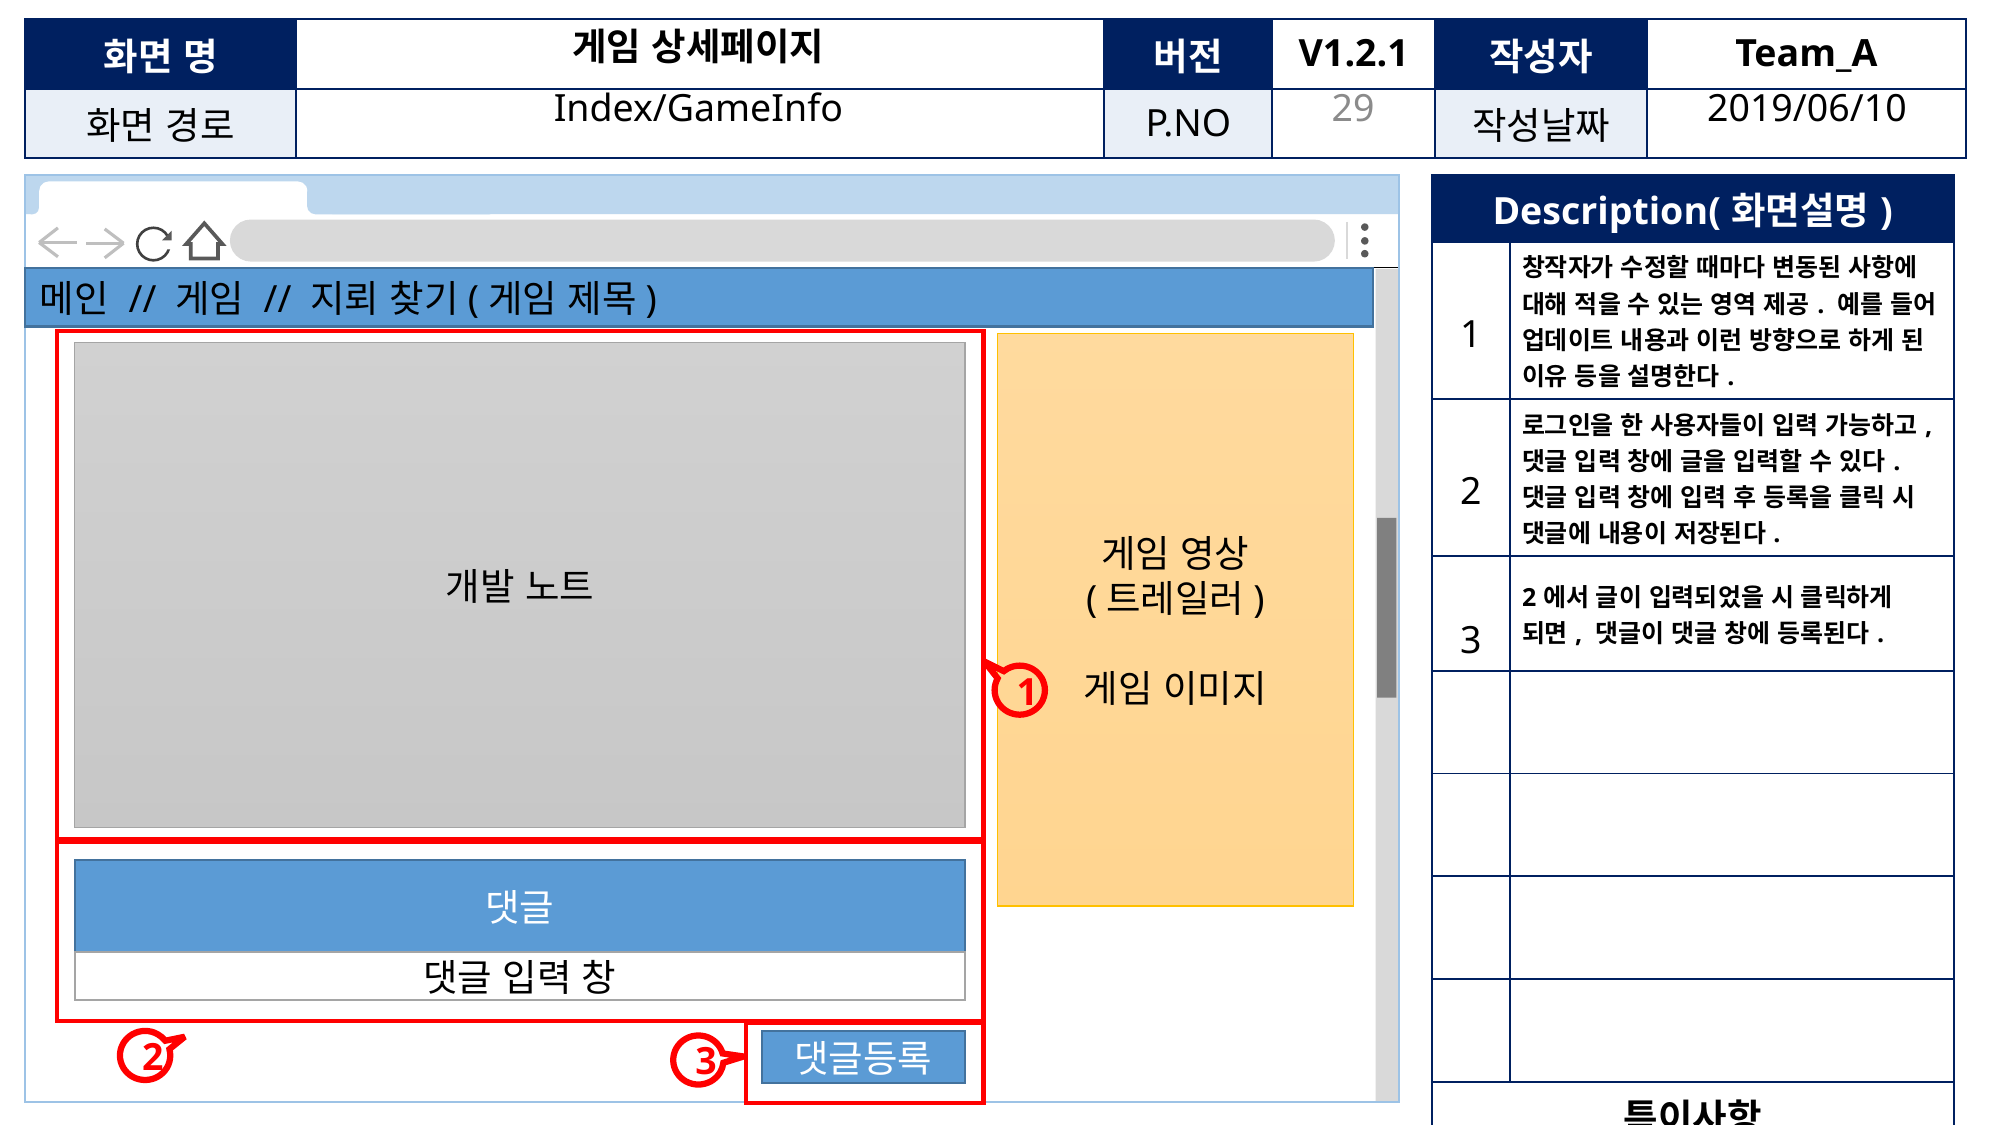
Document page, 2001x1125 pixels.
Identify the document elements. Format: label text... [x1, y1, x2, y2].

table_cell [1433, 774, 1509, 875]
table_cell [1511, 774, 1953, 875]
table_cell 창작자가 수정할 때마다 변동된 사항에 대해 적을 수 있는 영역 제공. 예를 들어 업데이트 내용과 이런 방향으로 하게 된 이유 등을 설명한다. [1511, 243, 1953, 398]
table_cell [1511, 877, 1953, 978]
table_header Description(화면설명) [1433, 176, 1953, 241]
text_box 게임 영상 (트레일러) 게임 이미지 [997, 333, 1354, 907]
text_box [747, 267, 1374, 328]
table_cell [1433, 980, 1509, 1081]
slide_number 28 [1272, 80, 1435, 138]
table_cell [1511, 672, 1953, 773]
table_cell 1 [1433, 243, 1509, 398]
text_box [745, 1022, 985, 1104]
list Index/GameInfo [295, 81, 1102, 138]
table_cell [1511, 980, 1953, 1081]
table_cell 3 [1433, 557, 1509, 670]
text_box 1 [983, 660, 1046, 716]
table_cell 특이사항 [1433, 1083, 1953, 1125]
text_box 3 [672, 1034, 744, 1086]
list 게임 상세페이지 [295, 20, 1102, 77]
table_cell 로그인을 한 사용자들이 입력 가능하고, 댓글 입력 창에 글을 입력할 수 있다. 댓글 입력 창에 입력 후 등록을 클릭 시 댓글에 내용이 저장된다. [1511, 400, 1953, 555]
text_box 댓글 입력 창 [74, 951, 966, 1001]
text_box 개발 노트 [74, 342, 966, 828]
table_cell [1433, 877, 1509, 978]
text_box [56, 841, 985, 1022]
text_box 메인 // 게임 // 지뢰 찾기(게임 제목) [25, 267, 747, 328]
list 2019/06/10 [1648, 81, 1966, 138]
table_cell 2 [1433, 400, 1509, 555]
text_box [1376, 517, 1397, 699]
table_cell 2에서 글이 입력되었을 시 클릭하게 되면, 댓글이 댓글 창에 등록된다. [1511, 557, 1953, 670]
table_cell [1433, 672, 1509, 773]
text_box 2 [118, 1029, 186, 1082]
text_box [56, 330, 985, 840]
